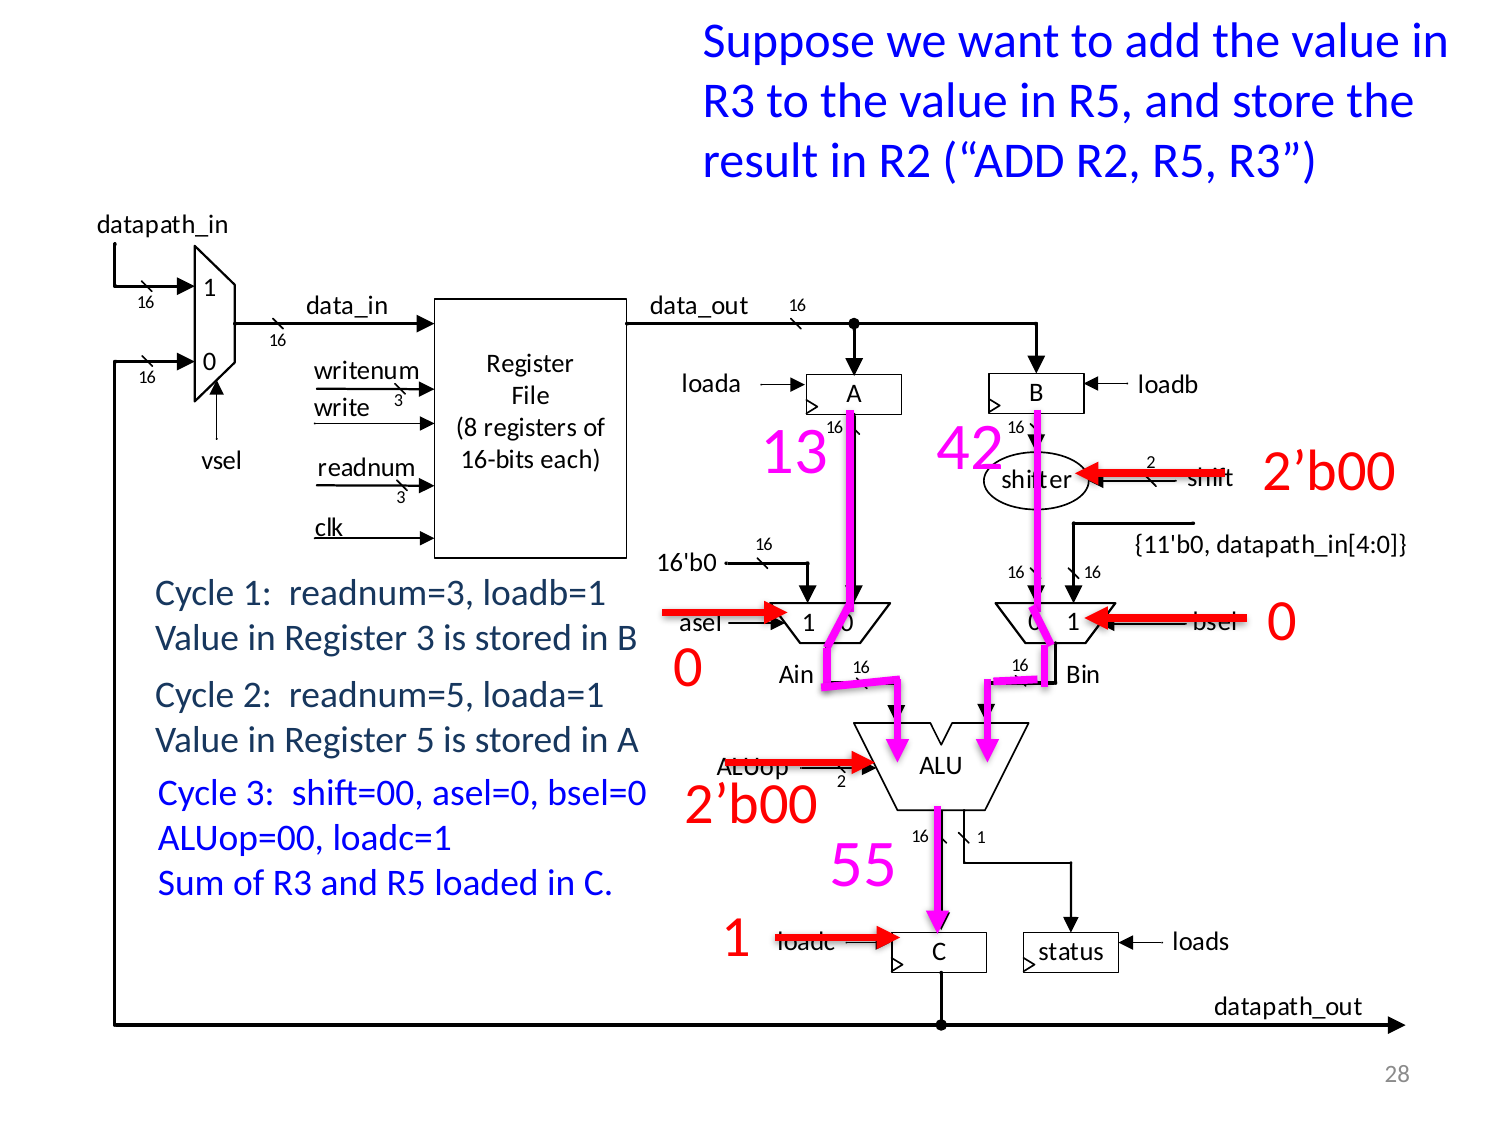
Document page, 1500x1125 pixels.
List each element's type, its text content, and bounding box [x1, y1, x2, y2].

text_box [820, 679, 897, 688]
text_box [1031, 605, 1052, 646]
slide_number 28 [1074, 1042, 1425, 1103]
text_box Suppose we want to add the value in R3 to the value in R5, and store the result in R2 (“ADD R2, R5, R3”) [687, 0, 1476, 255]
picture [80, 199, 1420, 1037]
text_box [826, 603, 851, 649]
